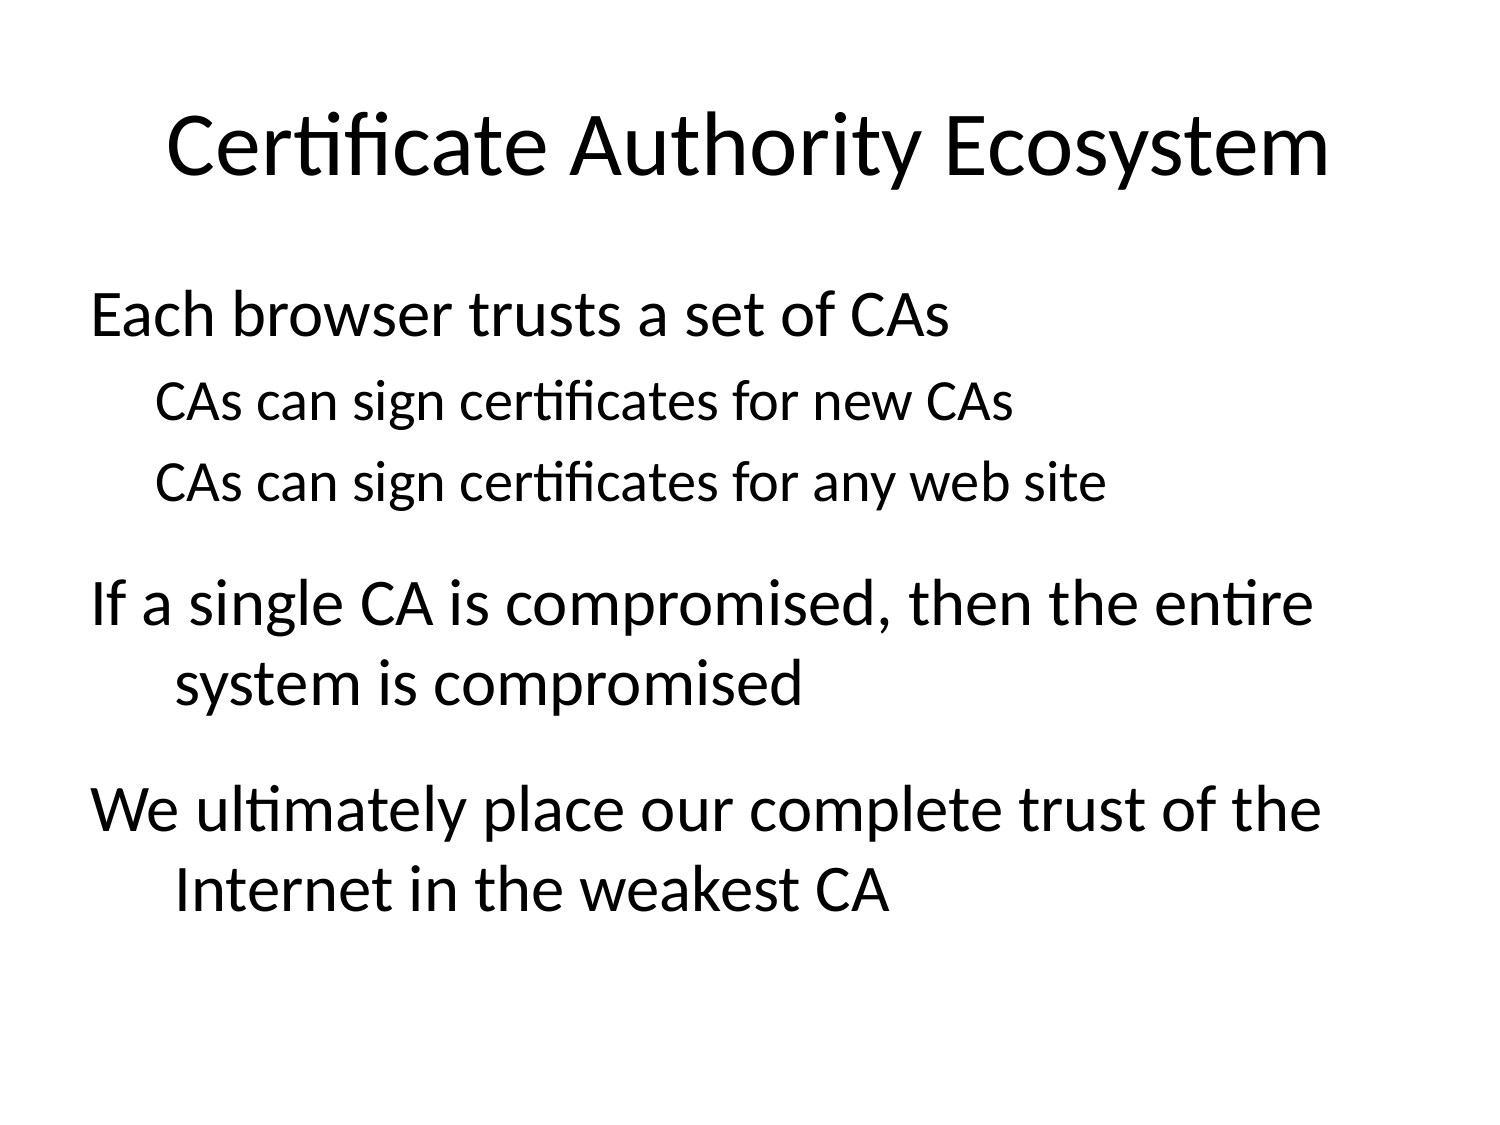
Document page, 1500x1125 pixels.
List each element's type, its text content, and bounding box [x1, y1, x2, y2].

list Each browser trusts a set of CAs CAs can sign certificates for new CAs CAs can sign certificates for any web site If a single CA is compromised, then the entire system is compromised We ultimately place our complete trust of the Internet in the weakest CA [75, 262, 1425, 1005]
title Certificate Authority Ecosystem [75, 45, 1425, 233]
